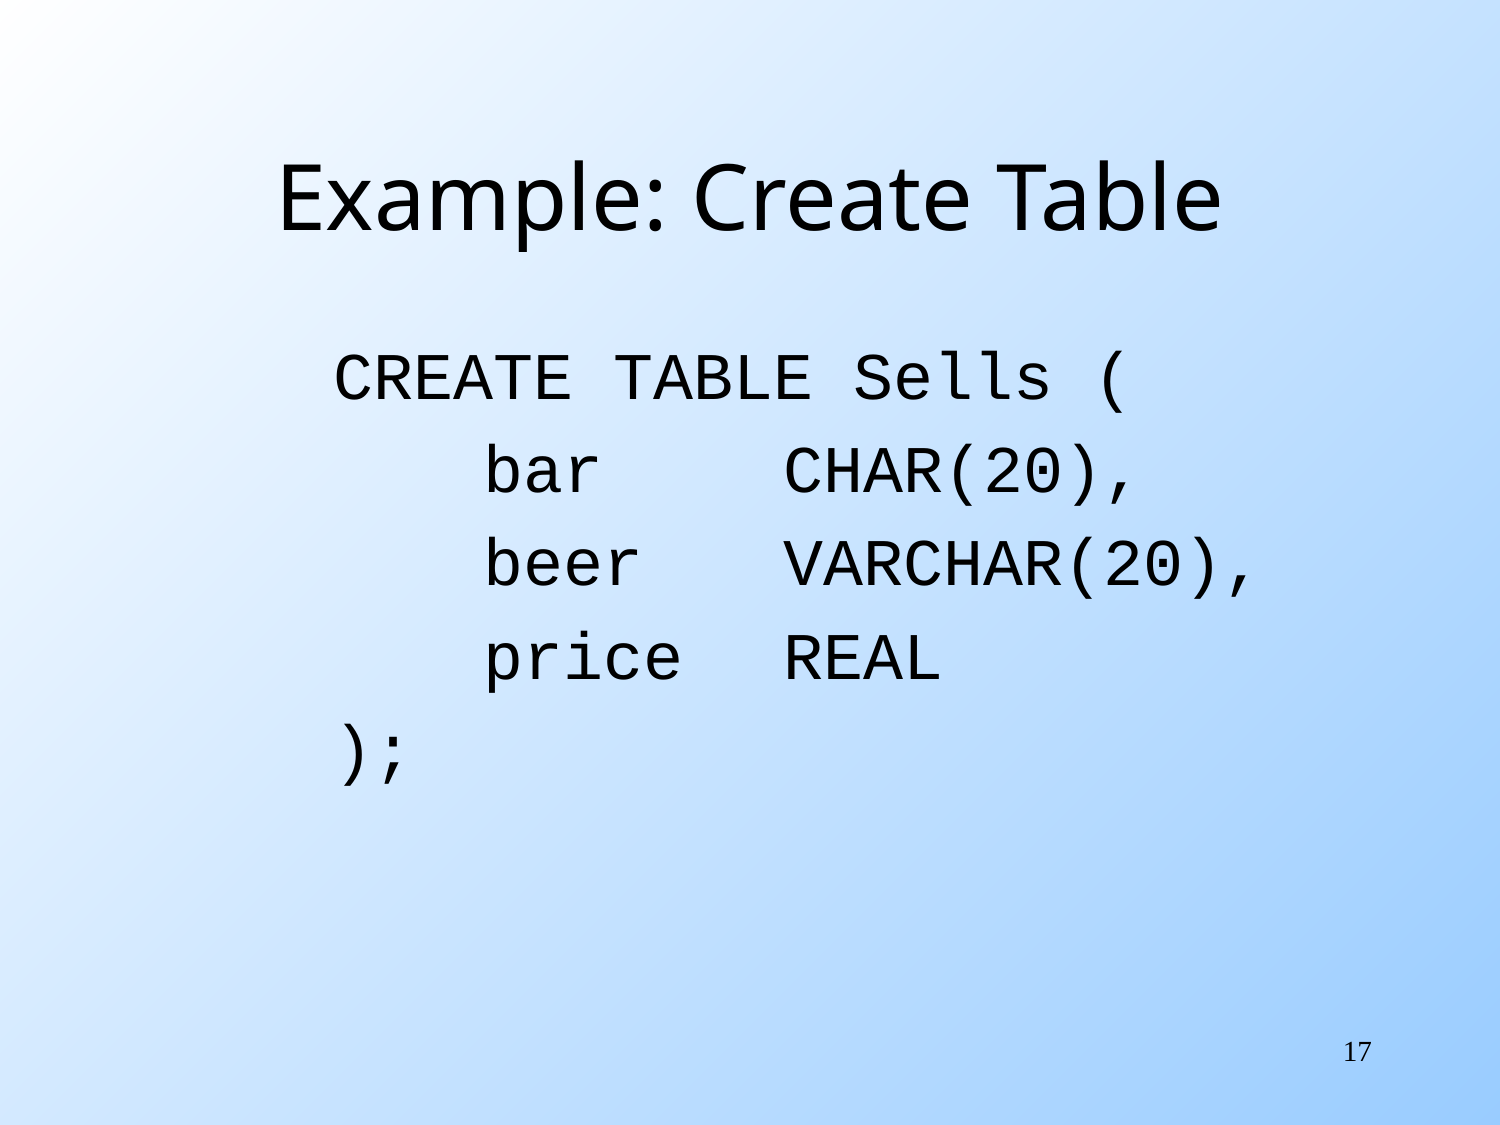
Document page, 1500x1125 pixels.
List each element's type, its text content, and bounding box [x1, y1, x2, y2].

list CREATE TABLE Sells ( bar CHAR(20), beer VARCHAR(20), price REAL ); [112, 324, 1388, 1000]
title Example: Create Table [112, 99, 1388, 288]
slide_number 17 [1074, 1025, 1388, 1100]
